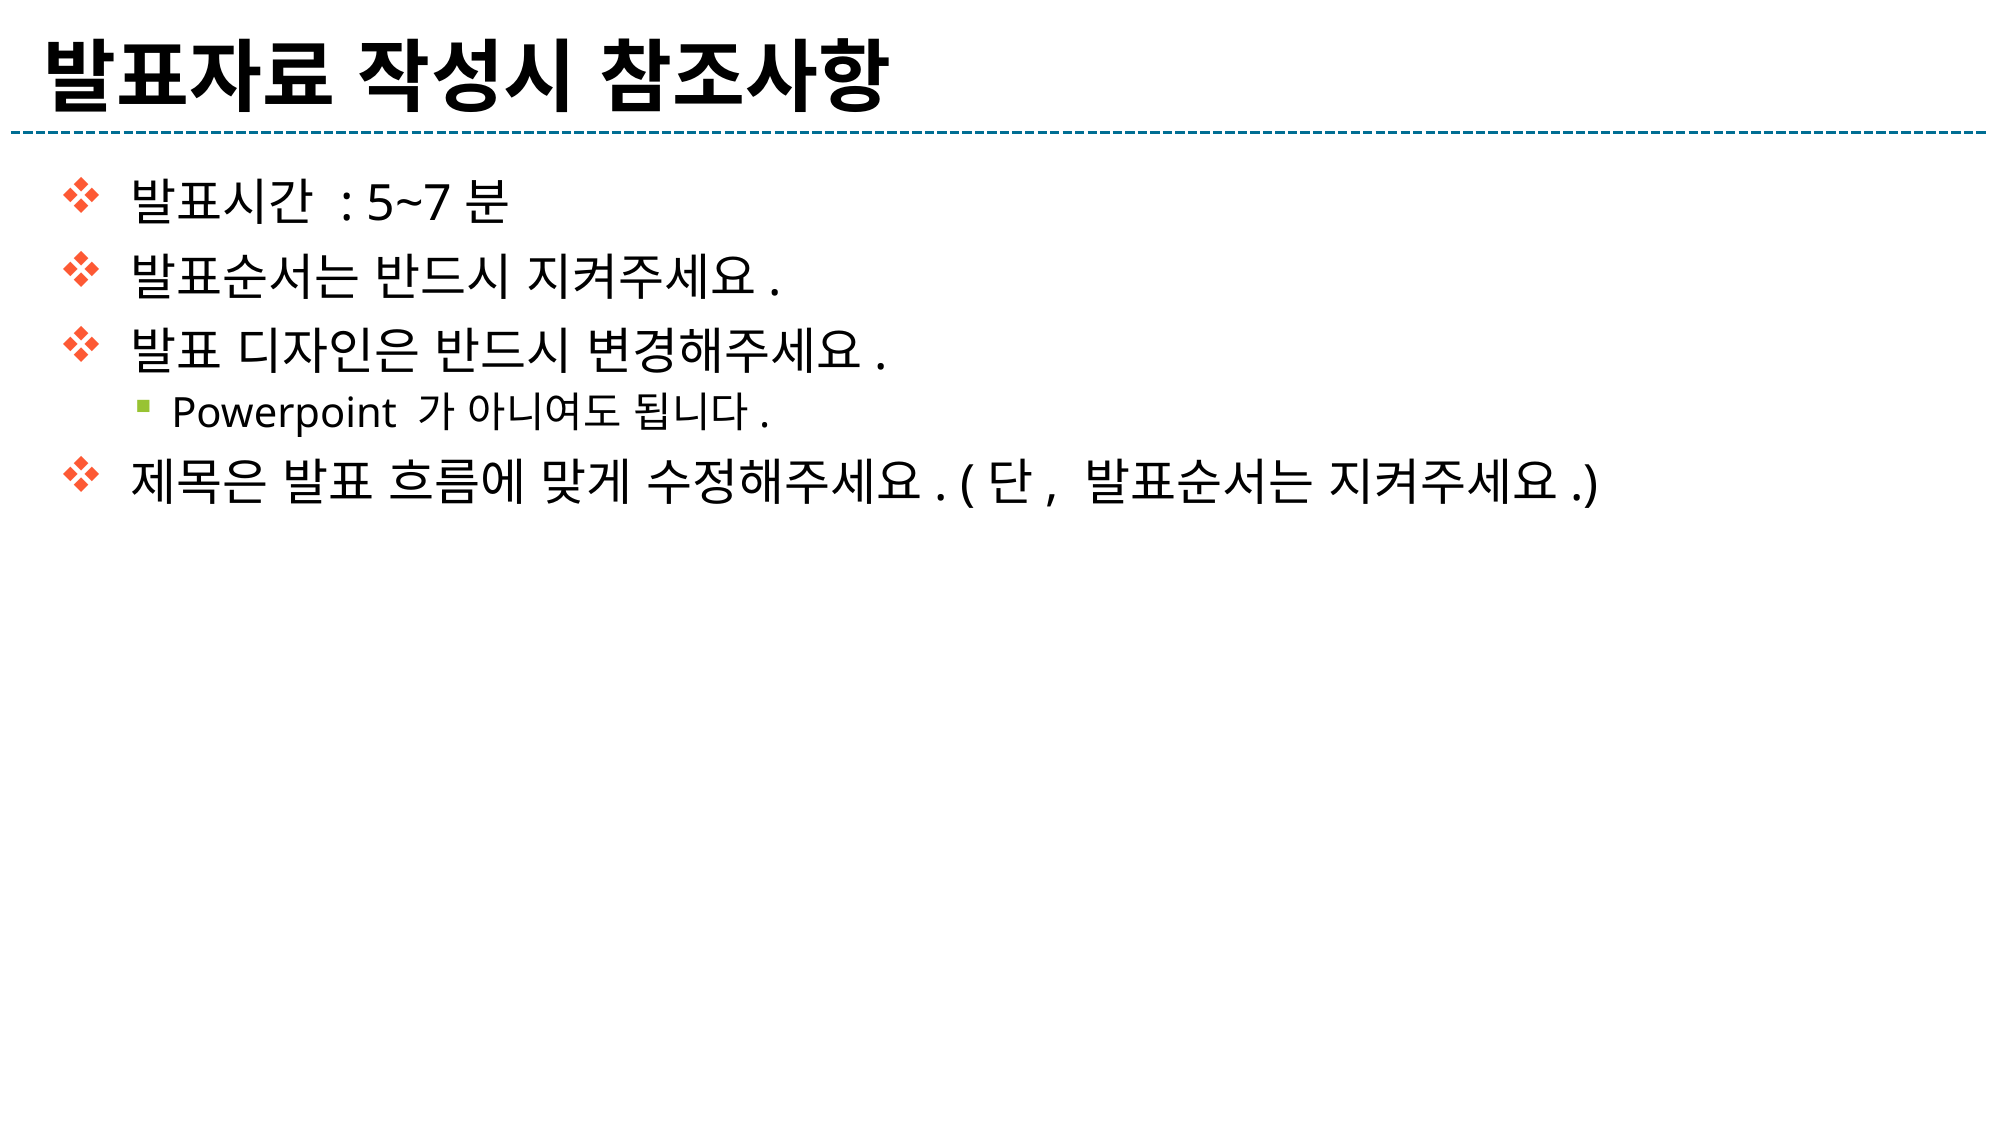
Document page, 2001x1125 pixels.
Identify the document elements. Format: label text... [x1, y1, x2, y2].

title 발표자료 작성시 참조사항 [28, 30, 1975, 130]
list 발표시간 : 5~7분 발표순서는 반드시 지켜주세요. 발표 디자인은 반드시 변경해주세요. Powerpoint 가 아니여도 됩니다. 제목은 발표 흐름에 맞게 수정해주세요. (단, 발표순서는 지켜주세요.) [43, 169, 1933, 979]
